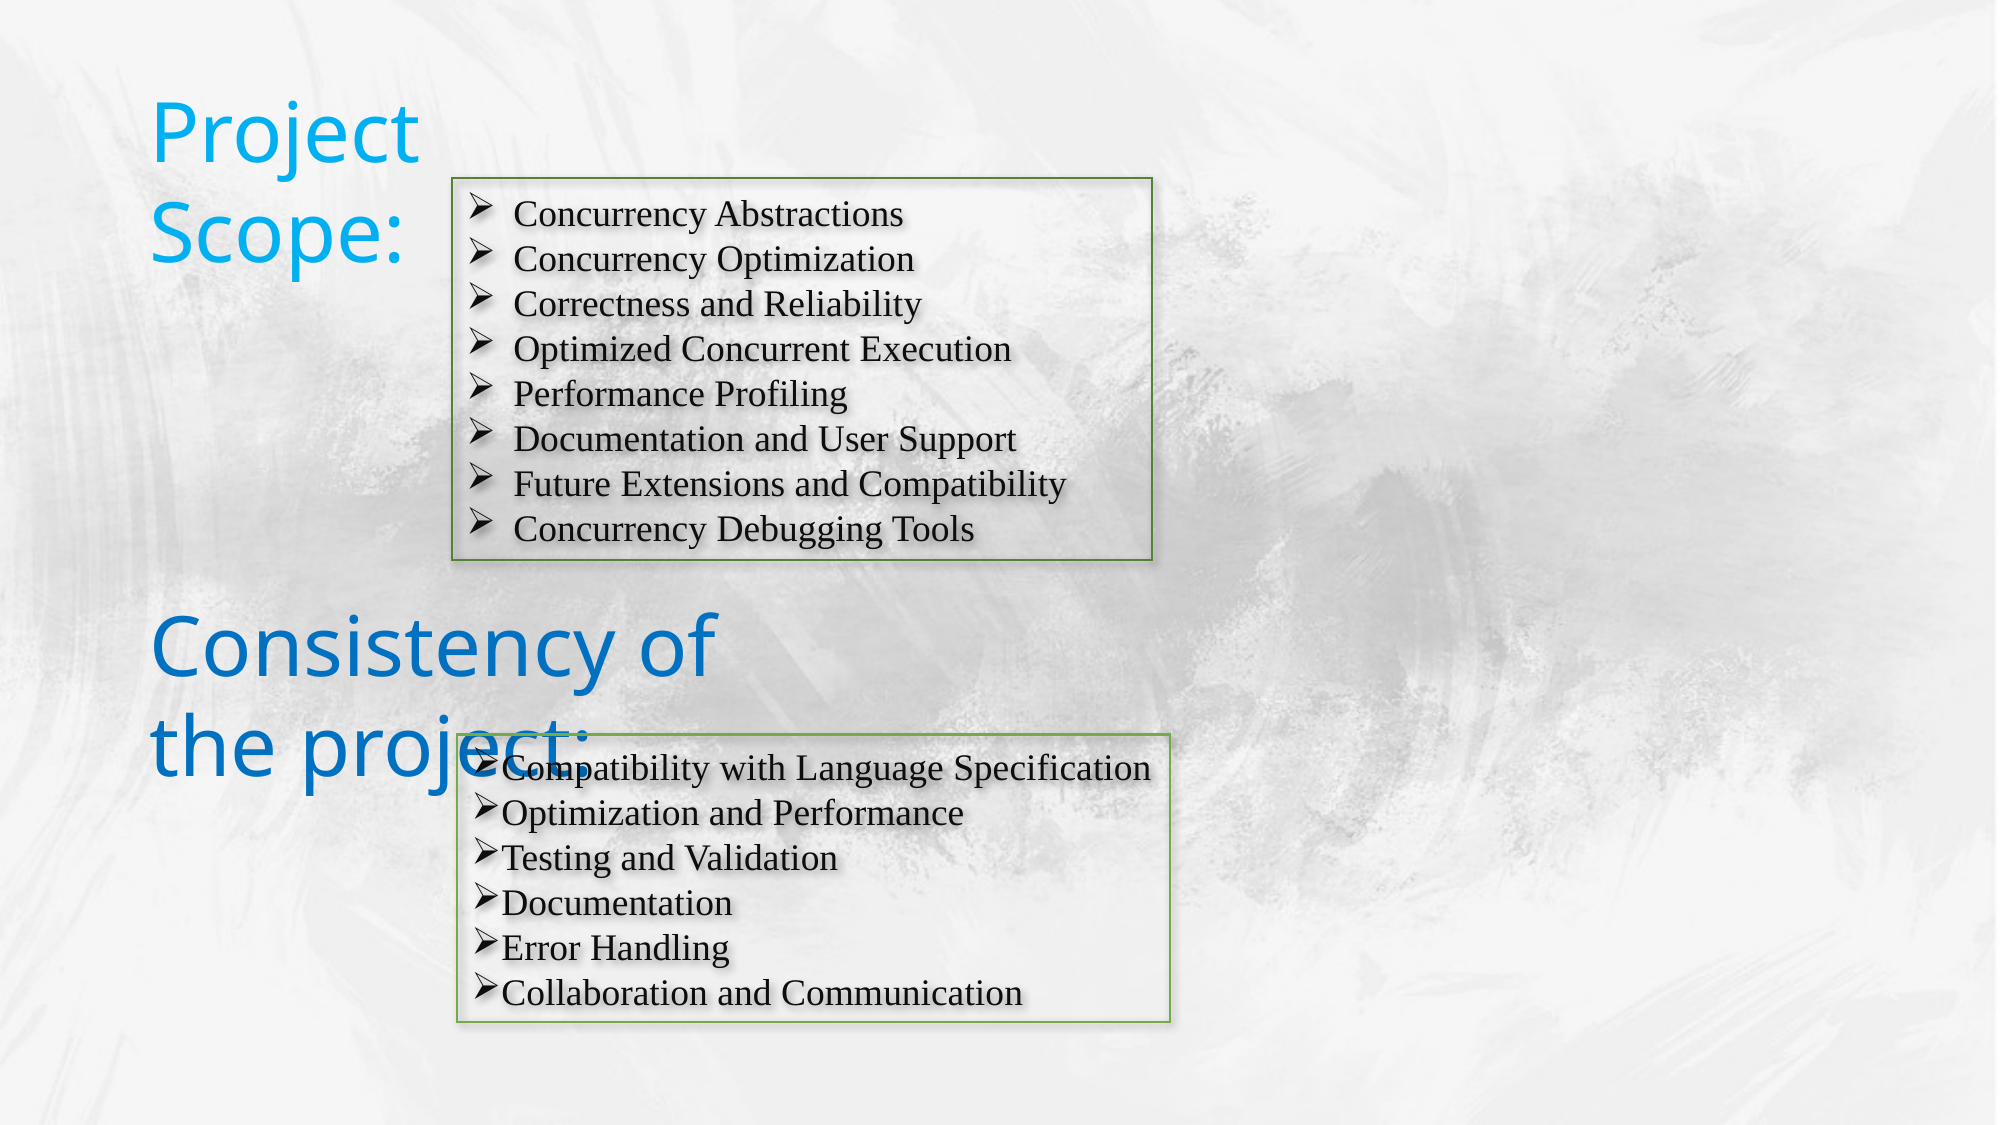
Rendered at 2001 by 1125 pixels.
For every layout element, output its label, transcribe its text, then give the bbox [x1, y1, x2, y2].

text_box Concurrency Abstractions Concurrency Optimization Correctness and Reliability Optimized Concurrent Execution Performance Profiling Documentation and User Support Future Extensions and Compatibility Concurrency Debugging Tools [451, 177, 1153, 561]
text_box Compatibility with Language Specification Optimization and Performance Testing and Validation Documentation Error Handling Collaboration and Communication [456, 733, 1171, 1023]
text_box Project Scope: [134, 71, 708, 287]
picture [0, 0, 2001, 1125]
text_box Consistency of the project: [134, 585, 848, 801]
